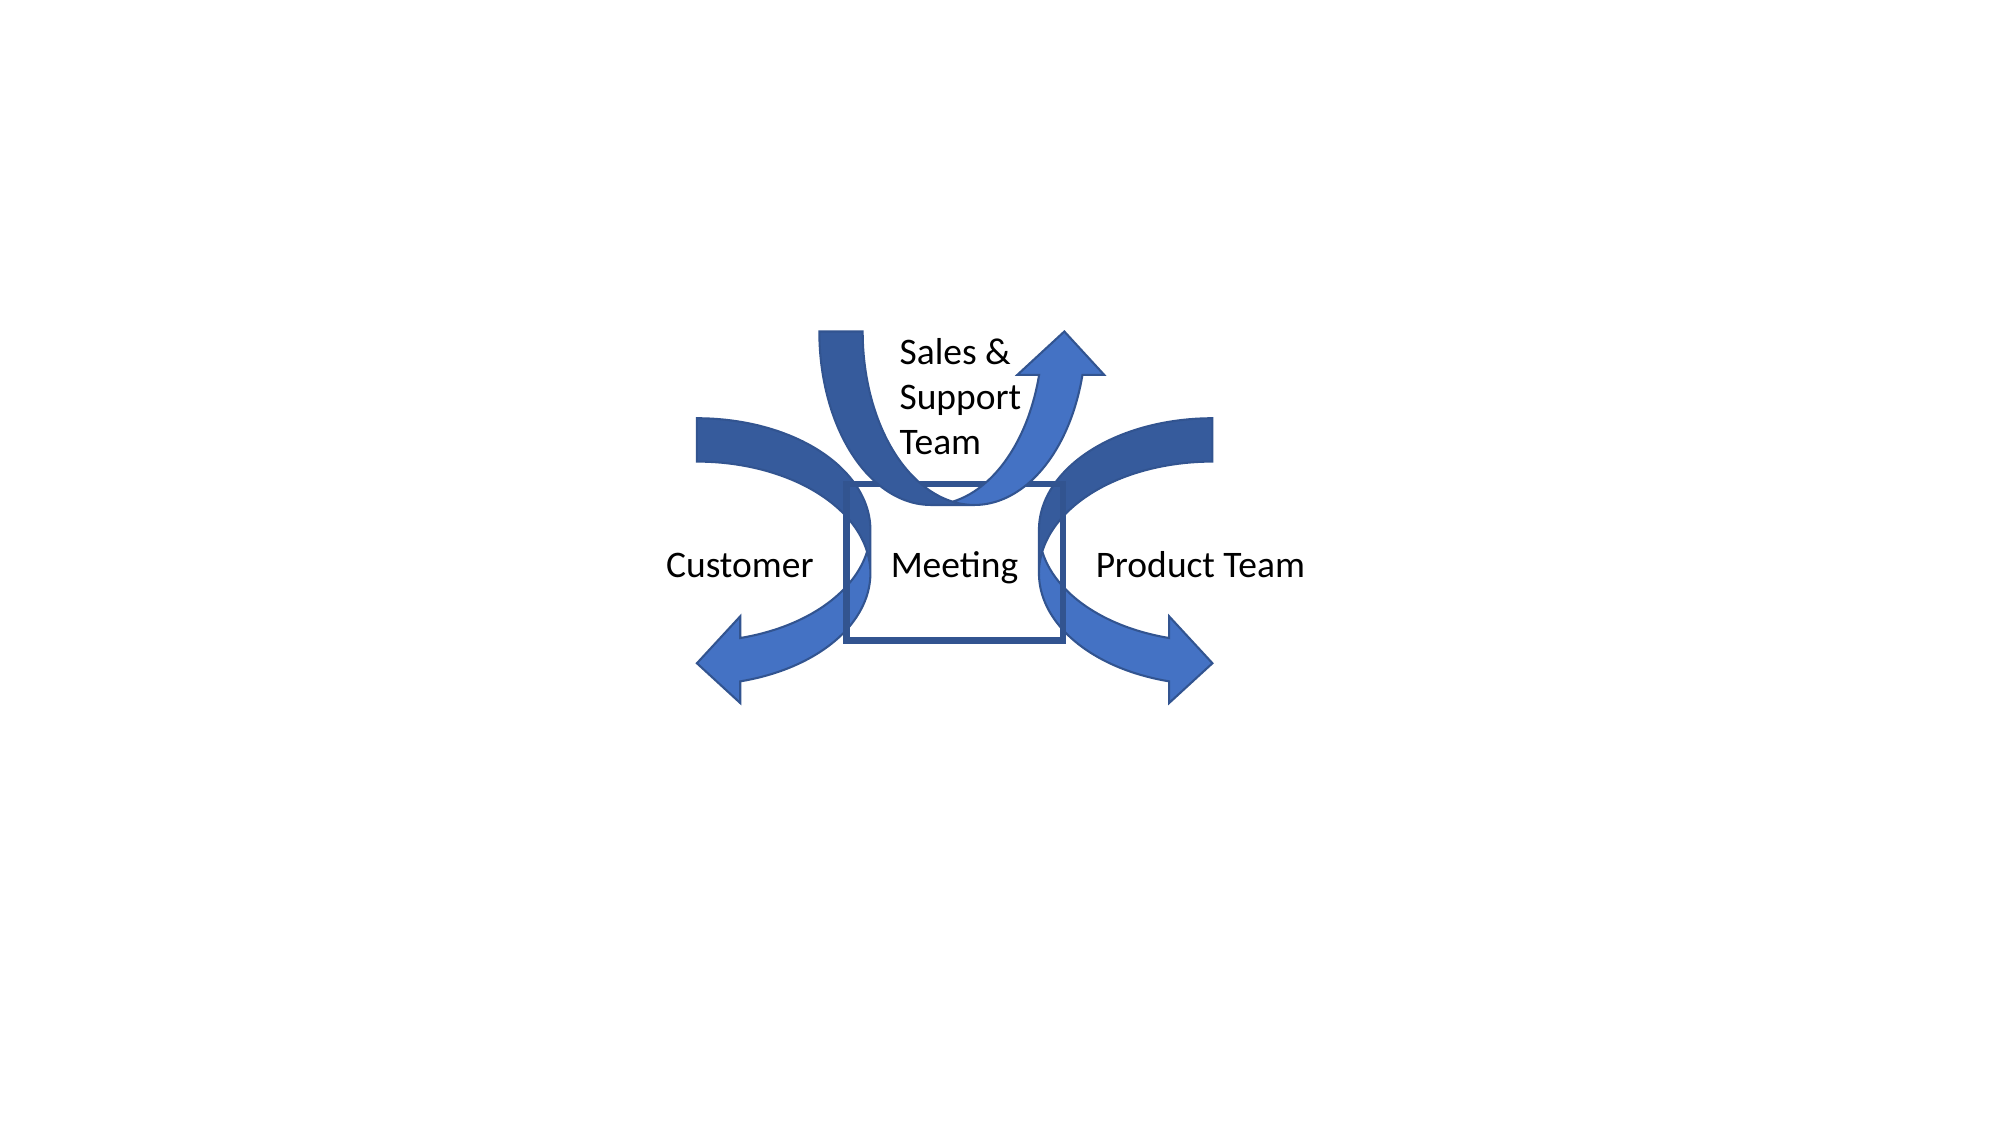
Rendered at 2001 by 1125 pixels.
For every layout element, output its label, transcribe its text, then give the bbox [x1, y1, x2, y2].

text_box [695, 586, 845, 706]
text_box [818, 330, 1043, 507]
text_box Meeting [845, 483, 1064, 642]
text_box [695, 417, 856, 517]
text_box [1064, 586, 1214, 706]
text_box Sales & Support Team [884, 319, 1045, 470]
text_box [1045, 330, 1107, 468]
text_box Customer [651, 532, 829, 592]
text_box [1053, 417, 1214, 517]
text_box Product Team [1081, 532, 1321, 592]
